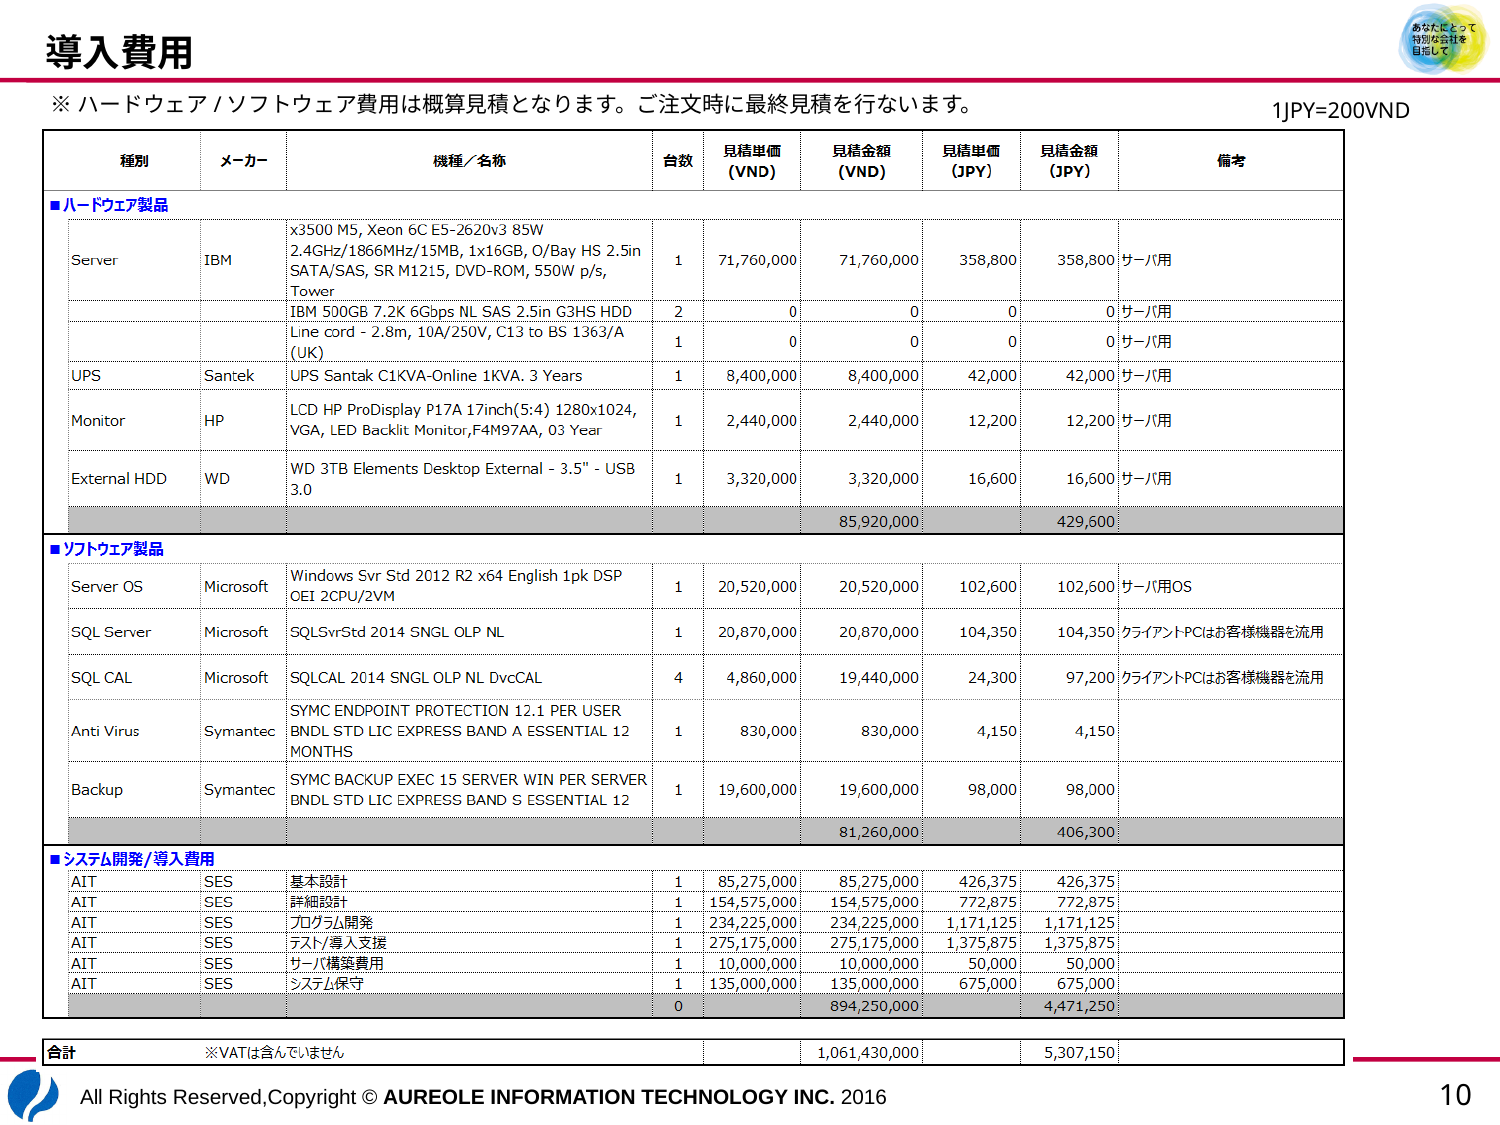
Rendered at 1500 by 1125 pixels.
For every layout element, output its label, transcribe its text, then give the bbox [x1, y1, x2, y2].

text_box 導入費用 [30, 12, 1287, 90]
text_box 1JPY=200VND [1256, 88, 1500, 130]
picture [0, 123, 1353, 1125]
text_box ※ハードウェア/ソフトウェア費用は概算見積となります。ご注文時に最終見積を行ないます。 [36, 82, 999, 121]
slide_number 10 [1375, 1068, 1488, 1125]
picture [1397, 2, 1491, 76]
